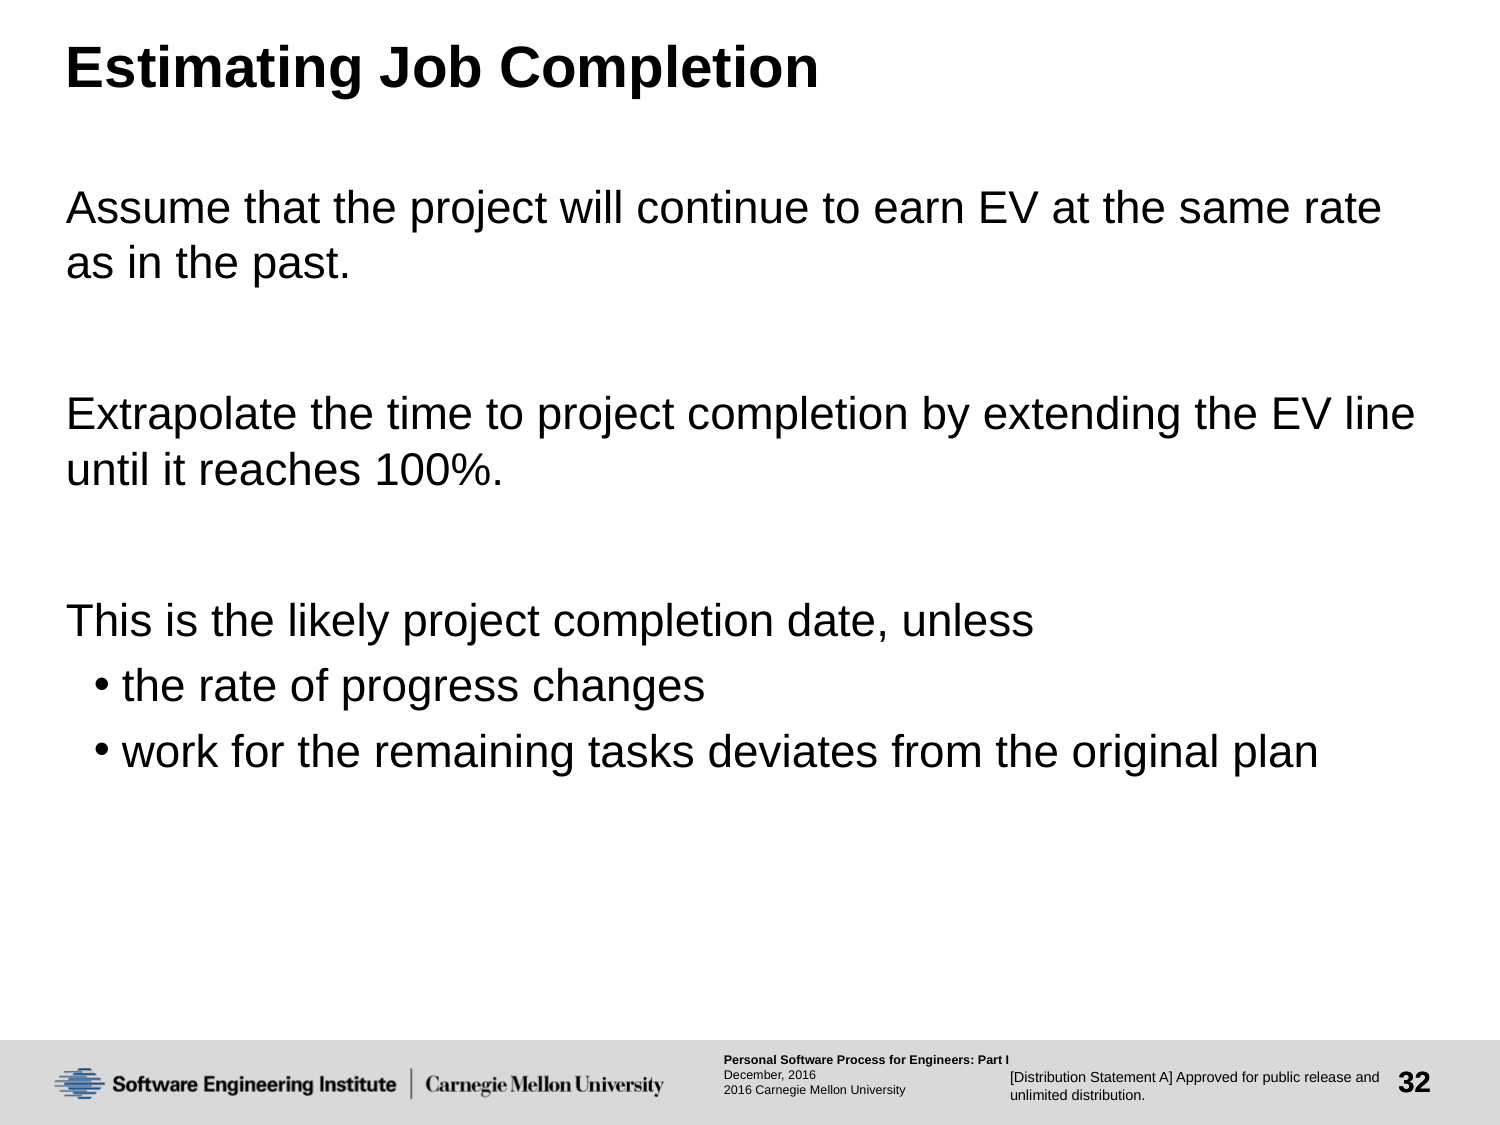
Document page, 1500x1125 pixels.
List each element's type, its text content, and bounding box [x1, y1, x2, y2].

title Estimating Job Completion [65, 37, 1313, 148]
list Assume that the project will continue to earn EV at the same rate as in the past. Extrapolate the time to project completion by extending the EV line until it reaches 100%. This is the likely project completion date, unless the rate of progress changes work for the remaining tasks deviates from the original plan [65, 177, 1431, 1000]
picture [46, 1061, 673, 1104]
